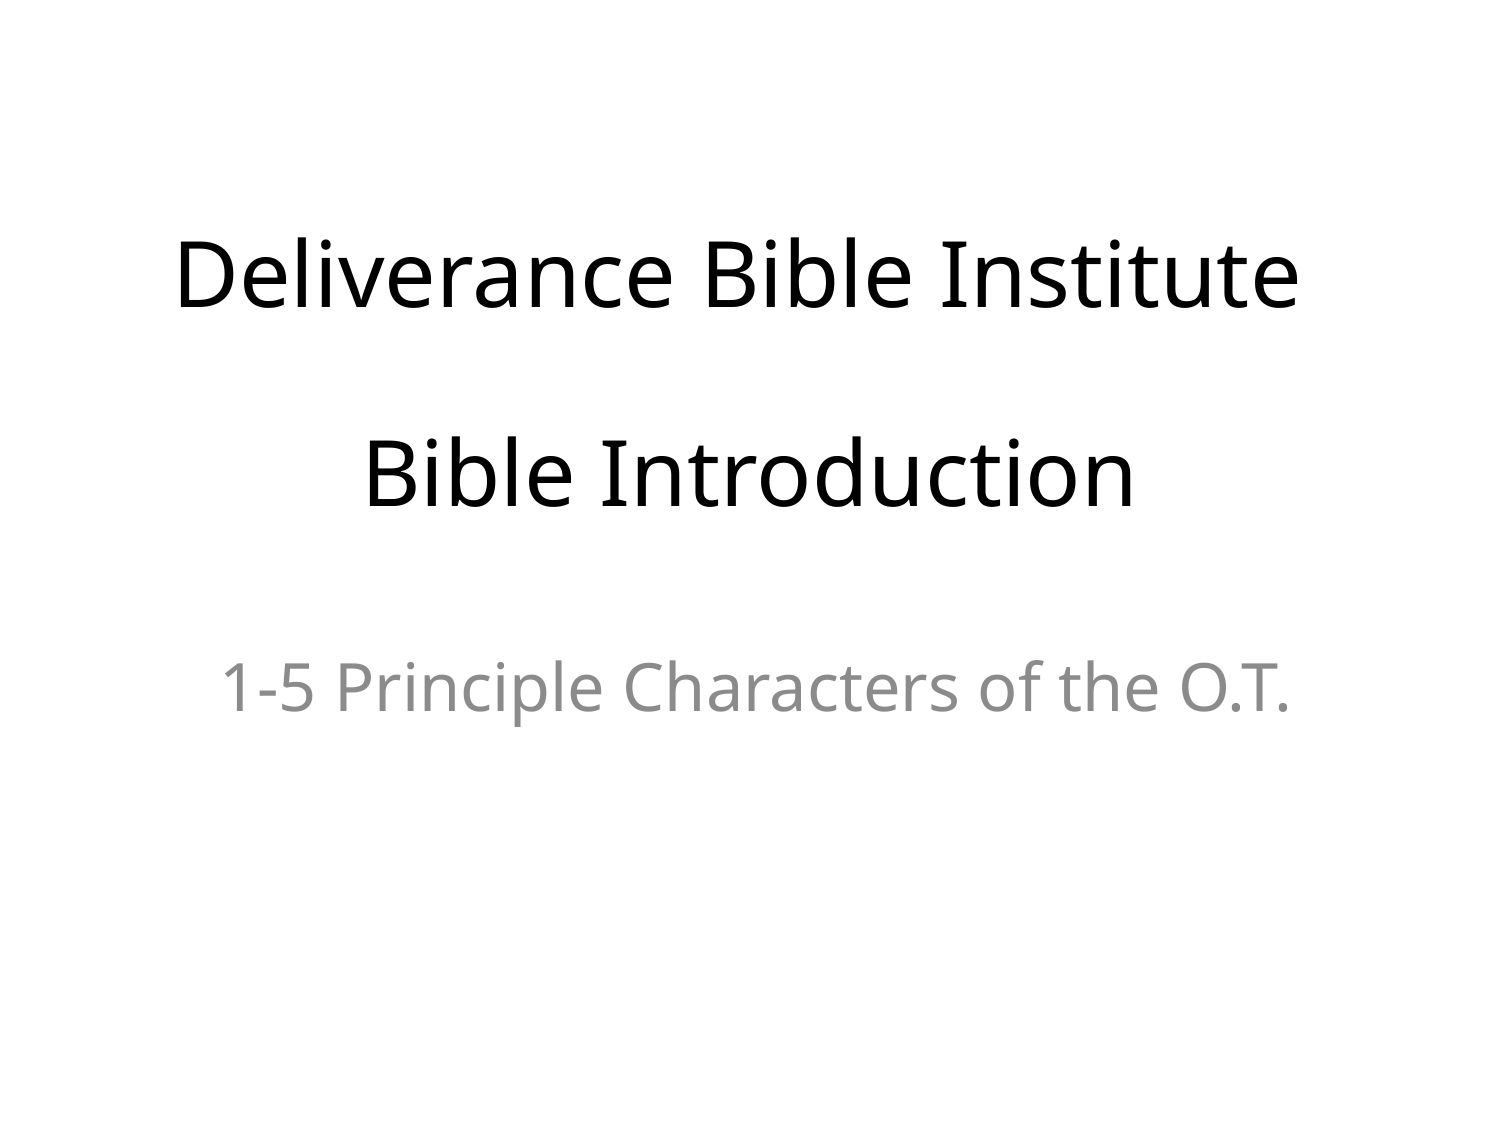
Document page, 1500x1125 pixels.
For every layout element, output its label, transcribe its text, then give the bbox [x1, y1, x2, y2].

subtitle 1-5 Principle Characters of the O.T. [150, 637, 1363, 925]
title Bible Introduction [112, 349, 1388, 591]
text_box Deliverance Bible Institute [99, 149, 1375, 392]
